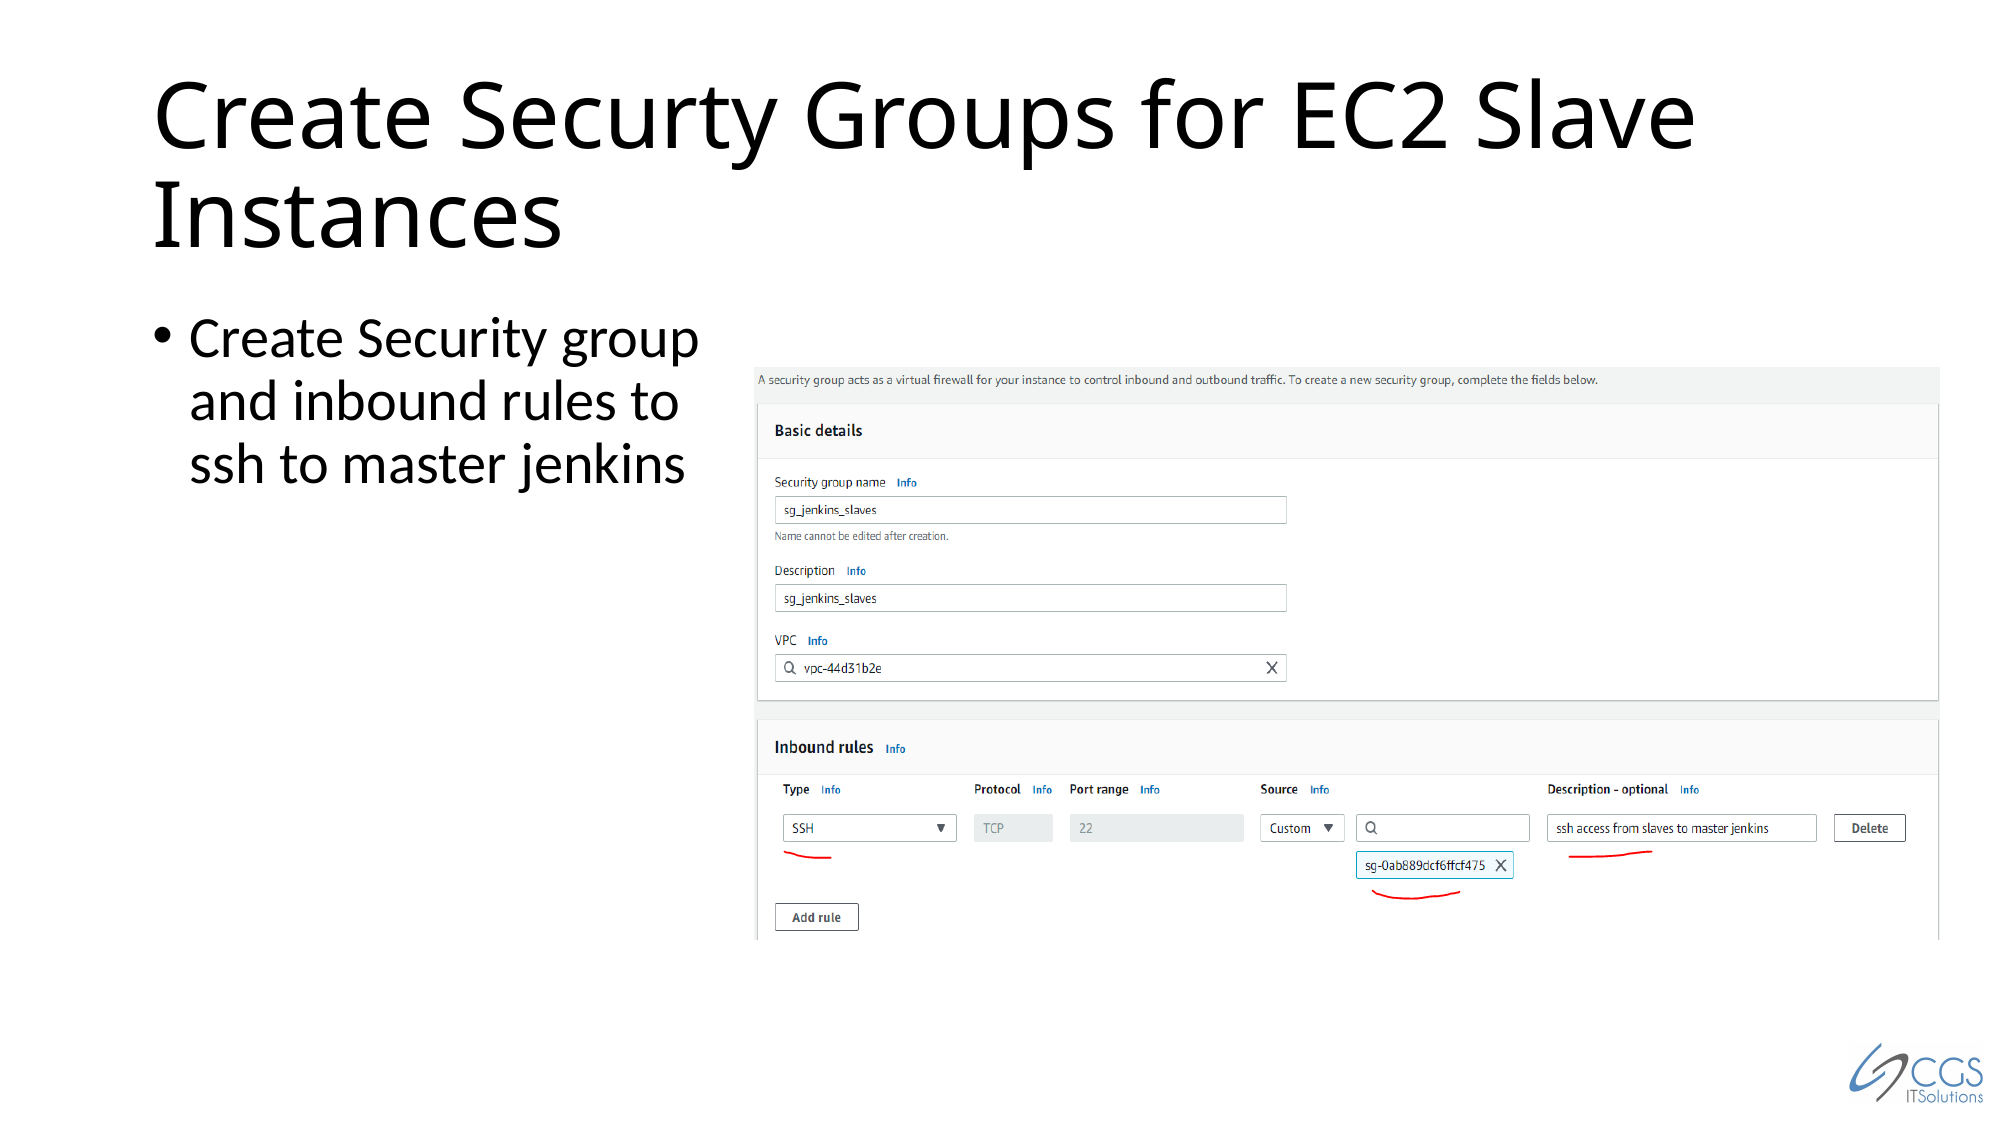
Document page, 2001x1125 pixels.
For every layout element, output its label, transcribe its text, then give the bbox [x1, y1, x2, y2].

list Create Security group and inbound rules to ssh to master jenkins [137, 299, 740, 1014]
title Create Securty Groups for EC2 Slave Instances [137, 59, 1863, 278]
picture [1849, 1042, 1983, 1103]
picture [754, 367, 1940, 940]
